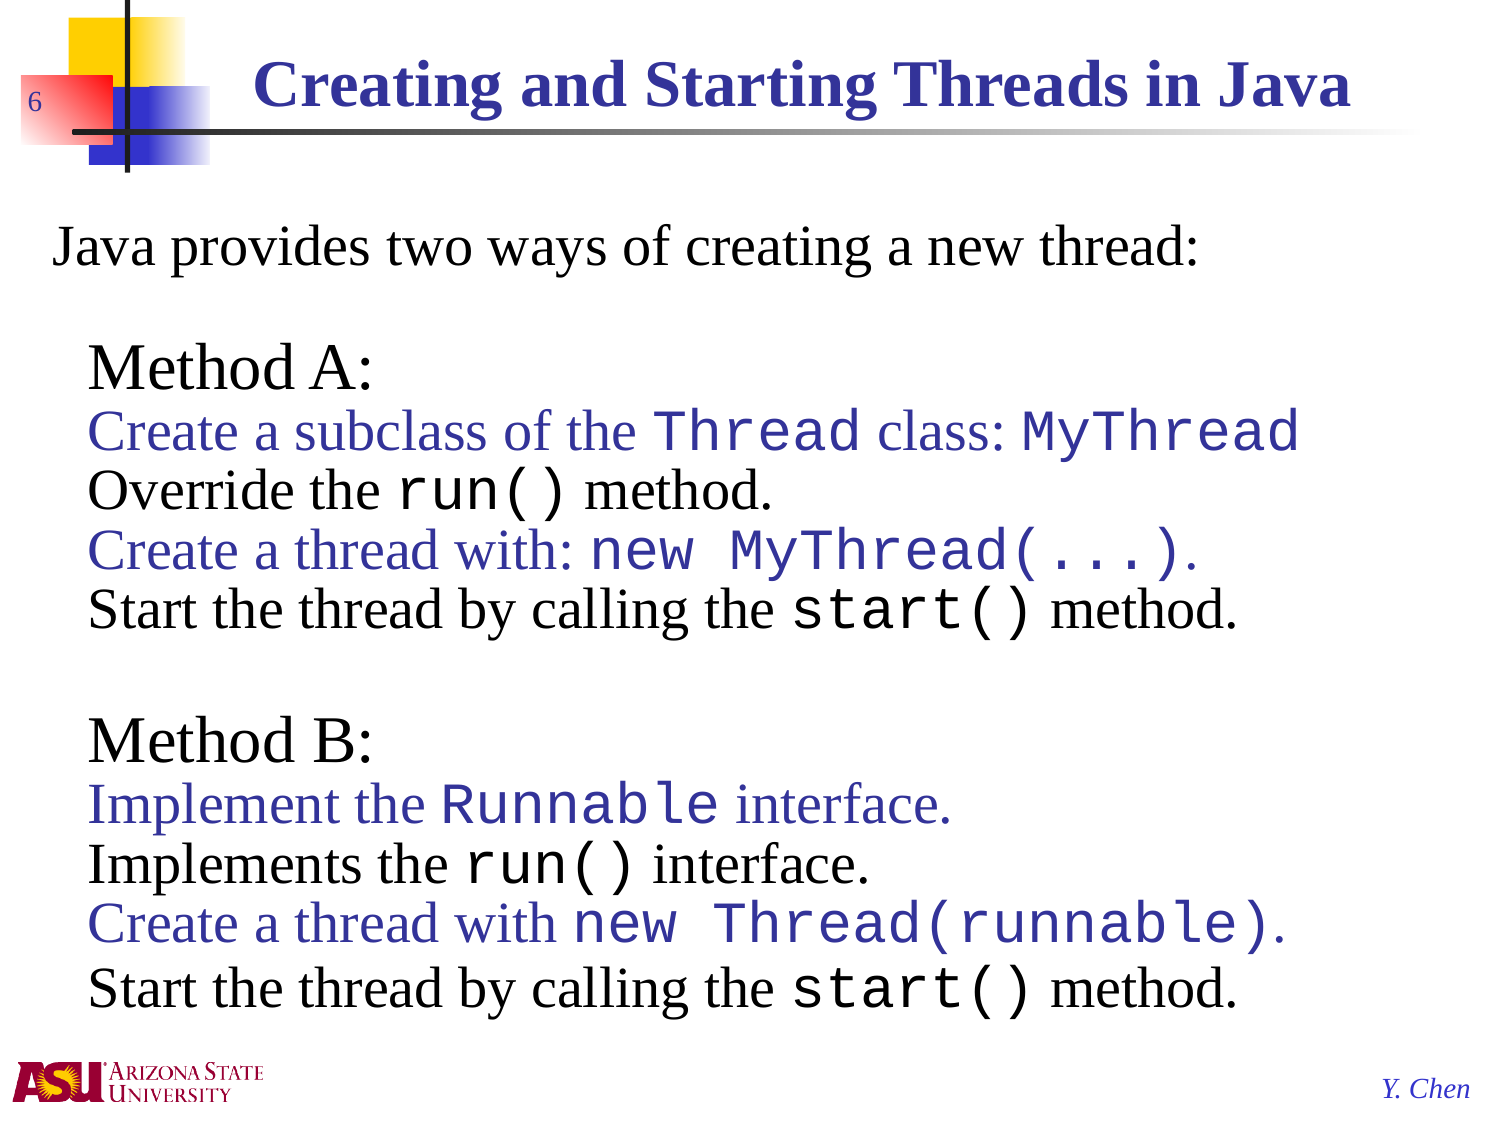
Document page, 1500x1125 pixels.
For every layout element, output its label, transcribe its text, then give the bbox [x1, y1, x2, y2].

title Creating and Starting Threads in Java [237, 24, 1488, 128]
list Java provides two ways of creating a new thread: [37, 199, 1488, 313]
text_box Method A: Create a subclass of the Thread class: MyThread Override the run() method. Create a thread with: new MyThread(...). Start the thread by calling the start() method. Method B: Implement the Runnable interface. Implements the run() interface. Create a thread with new Thread(runnable). Start the thread by calling the start() method. [87, 287, 1468, 1069]
slide_number 6 [12, 49, 237, 126]
picture [12, 1062, 263, 1102]
text_box [188, 103, 1468, 199]
